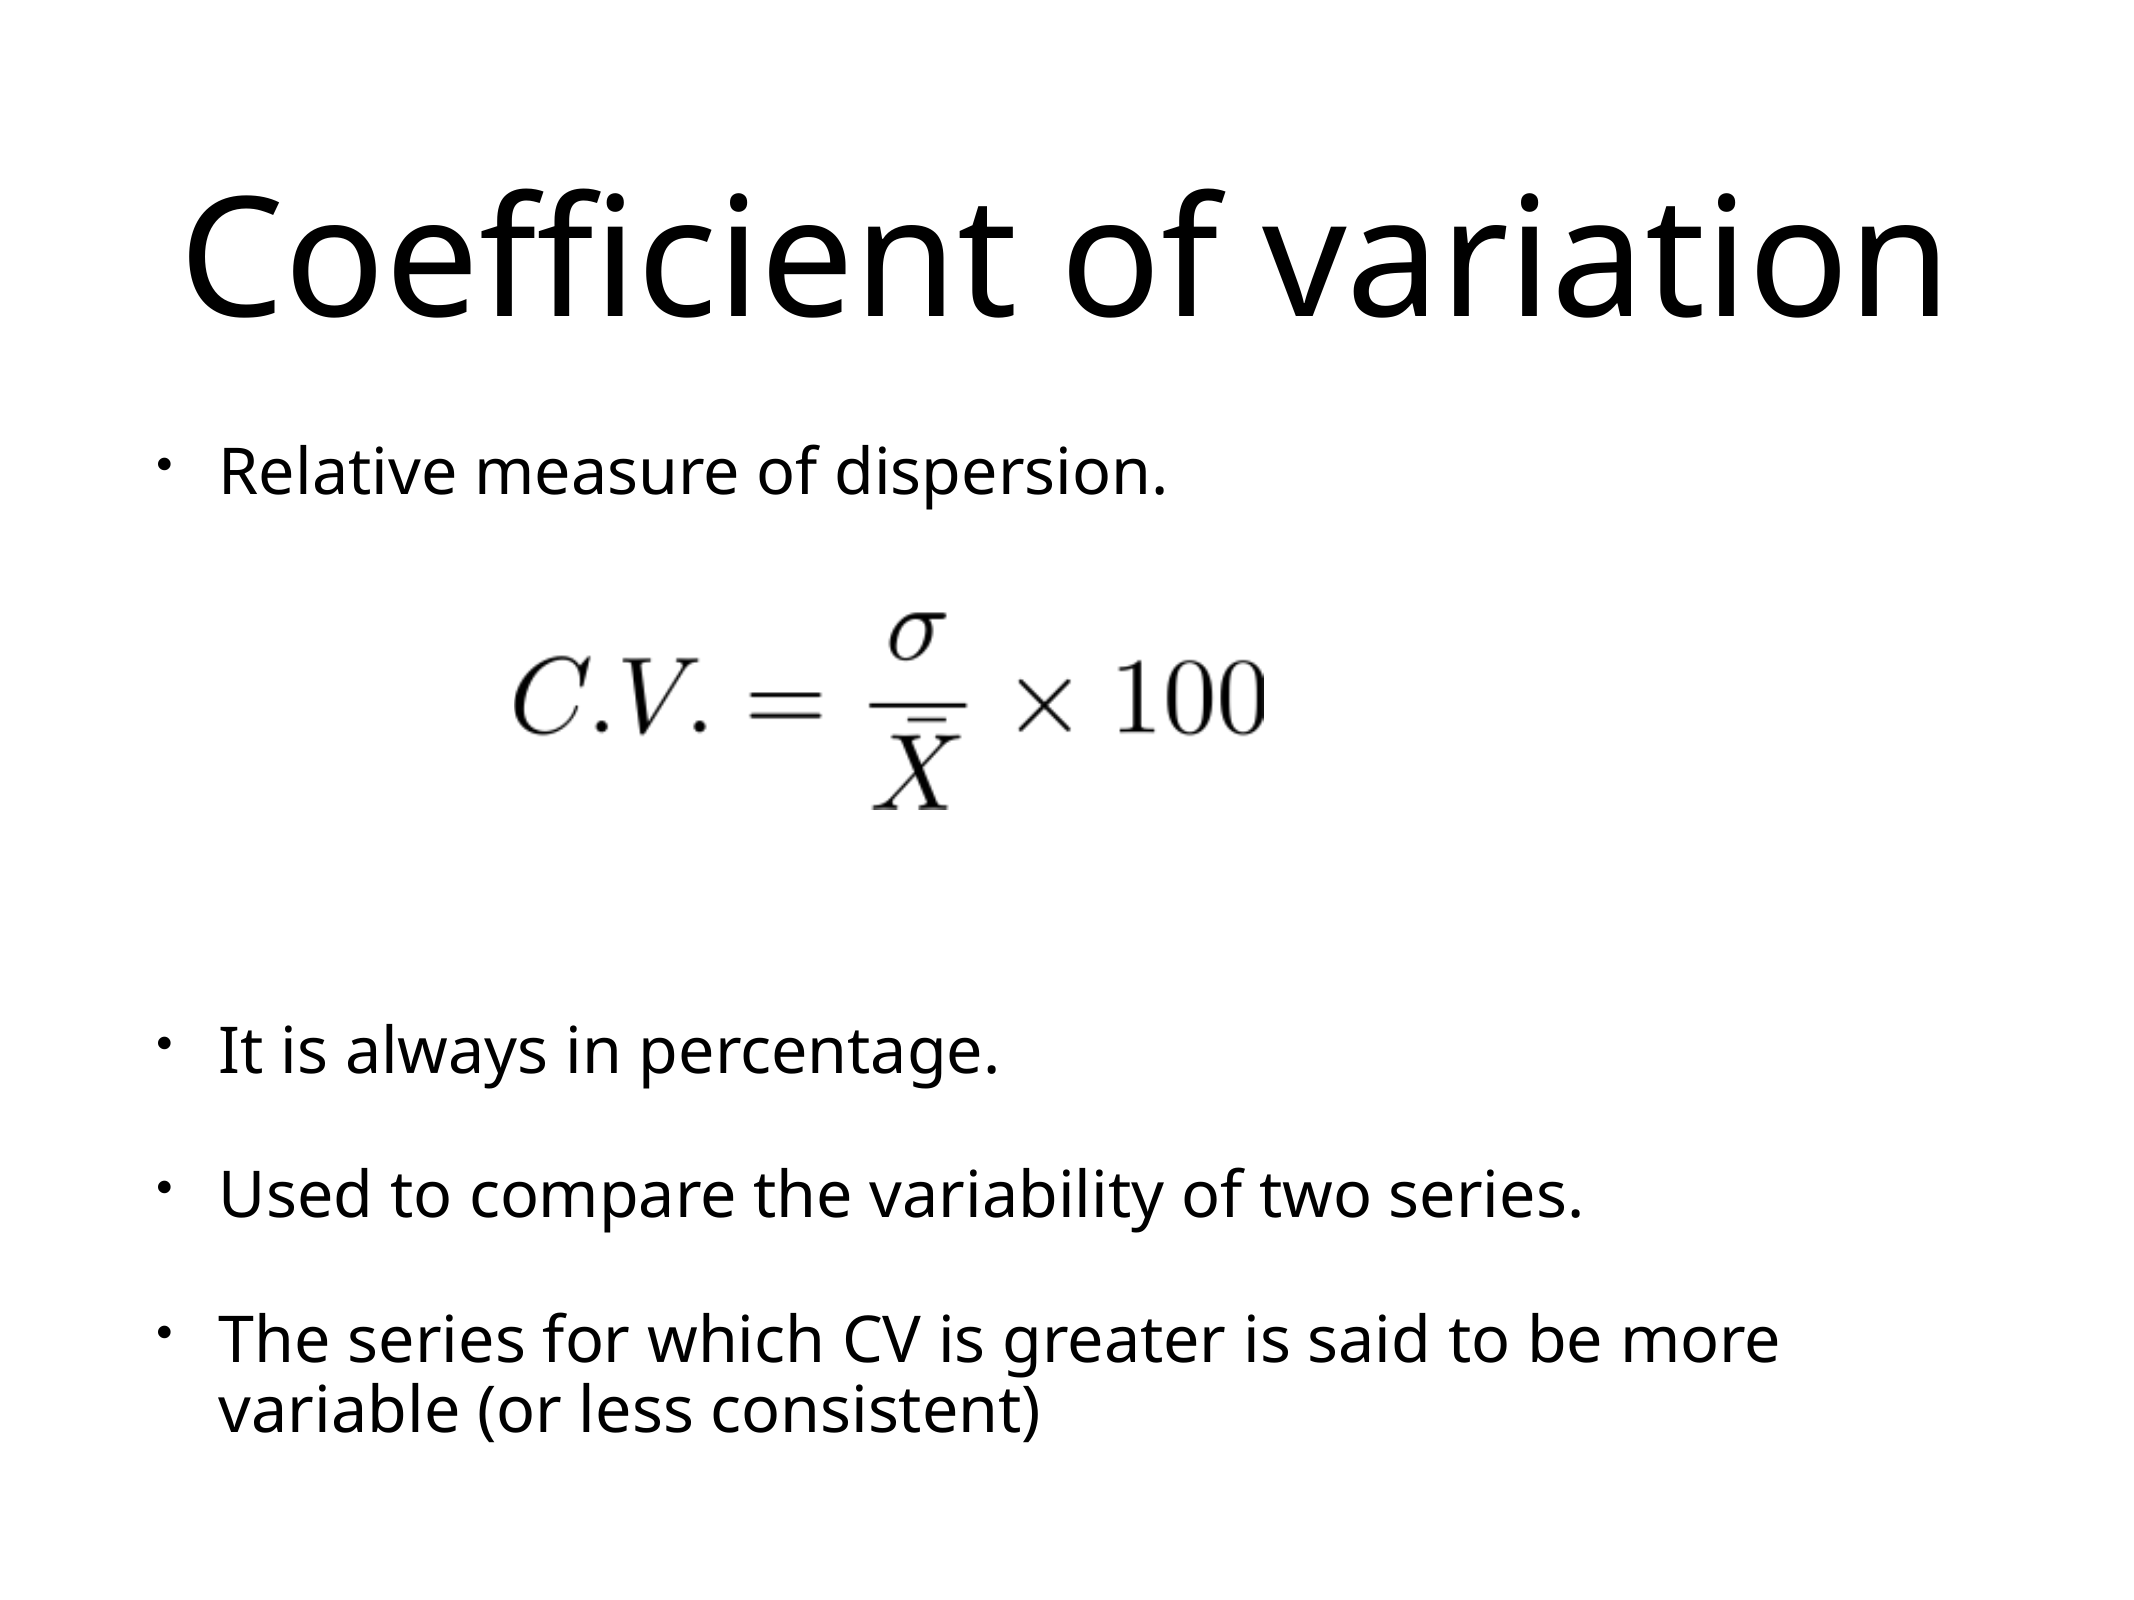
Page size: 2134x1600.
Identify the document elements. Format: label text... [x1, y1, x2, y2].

title Coefficient of variation [155, 72, 1978, 426]
picture [513, 610, 1264, 810]
list Relative measure of dispersion. It is always in percentage. Used to compare the variability of two series. The series for which CV is greater is said to be more variable (or less consistent) [155, 426, 1978, 1459]
